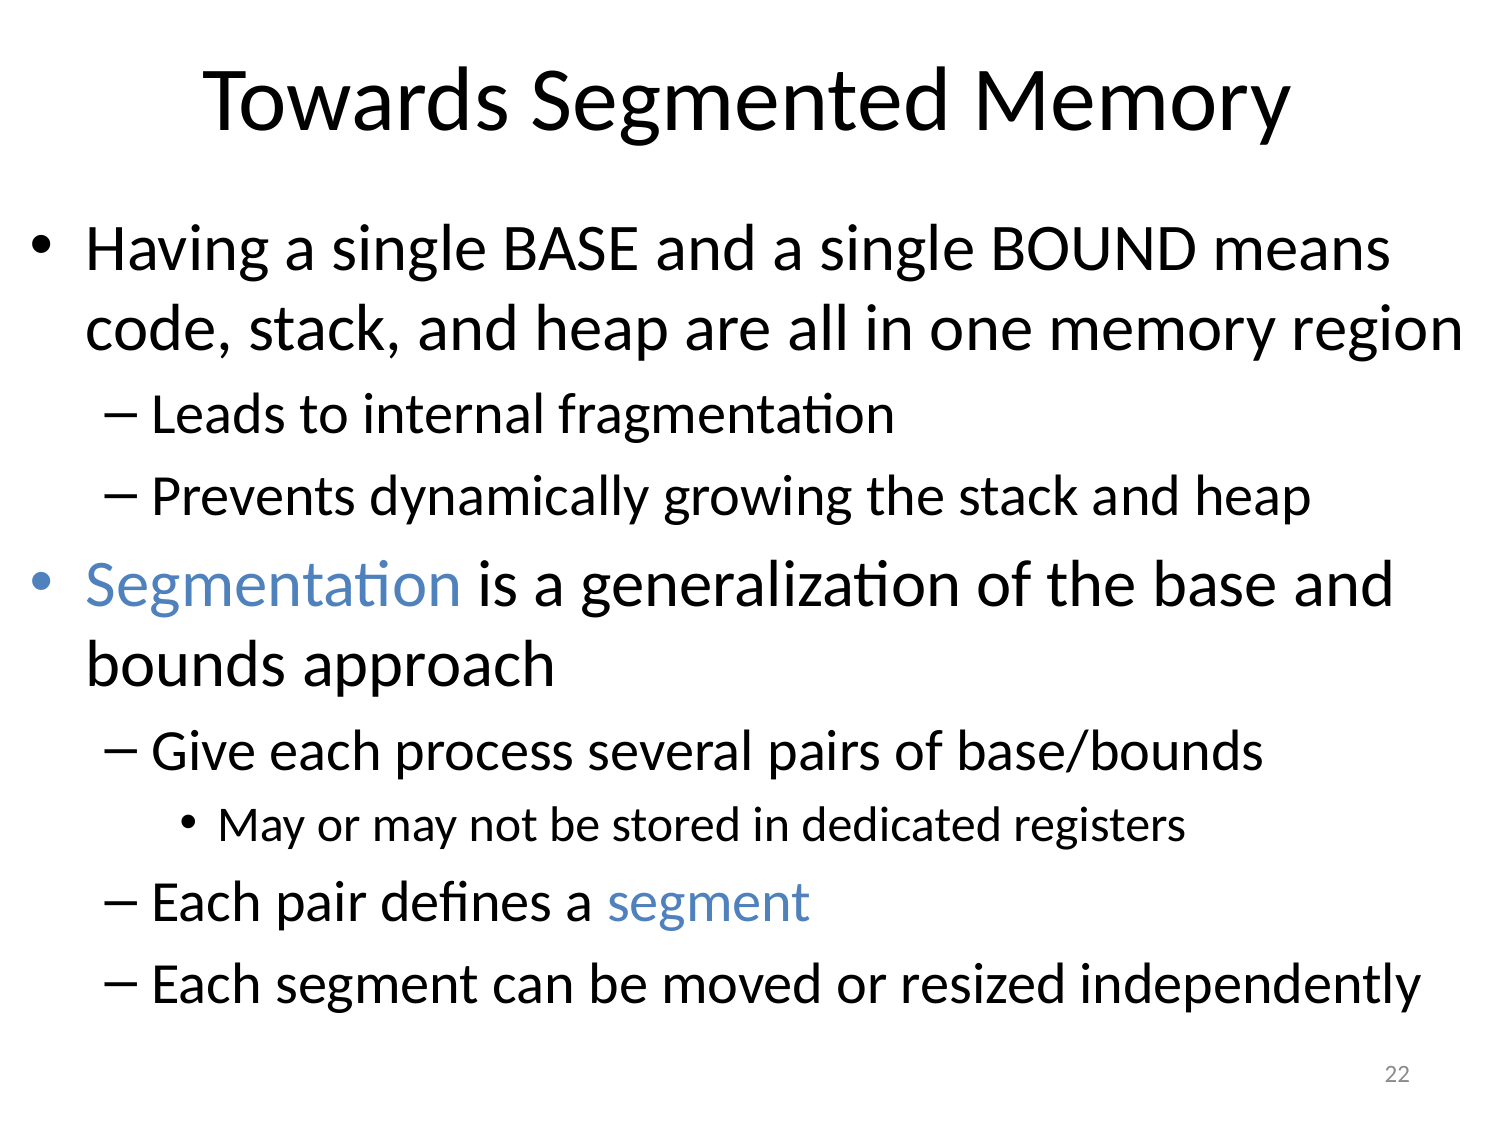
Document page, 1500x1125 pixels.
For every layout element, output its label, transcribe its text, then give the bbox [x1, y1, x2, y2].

title Towards Segmented Memory [7, 0, 1488, 188]
list Having a single BASE and a single BOUND means code, stack, and heap are all in one memory region Leads to internal fragmentation Prevents dynamically growing the stack and heap Segmentation is a generalization of the base and bounds approach Give each process several pairs of base/bounds May or may not be stored in dedicated registers Each pair defines a segment Each segment can be moved or resized independently [14, 195, 1484, 1040]
slide_number 22 [1074, 1042, 1425, 1103]
